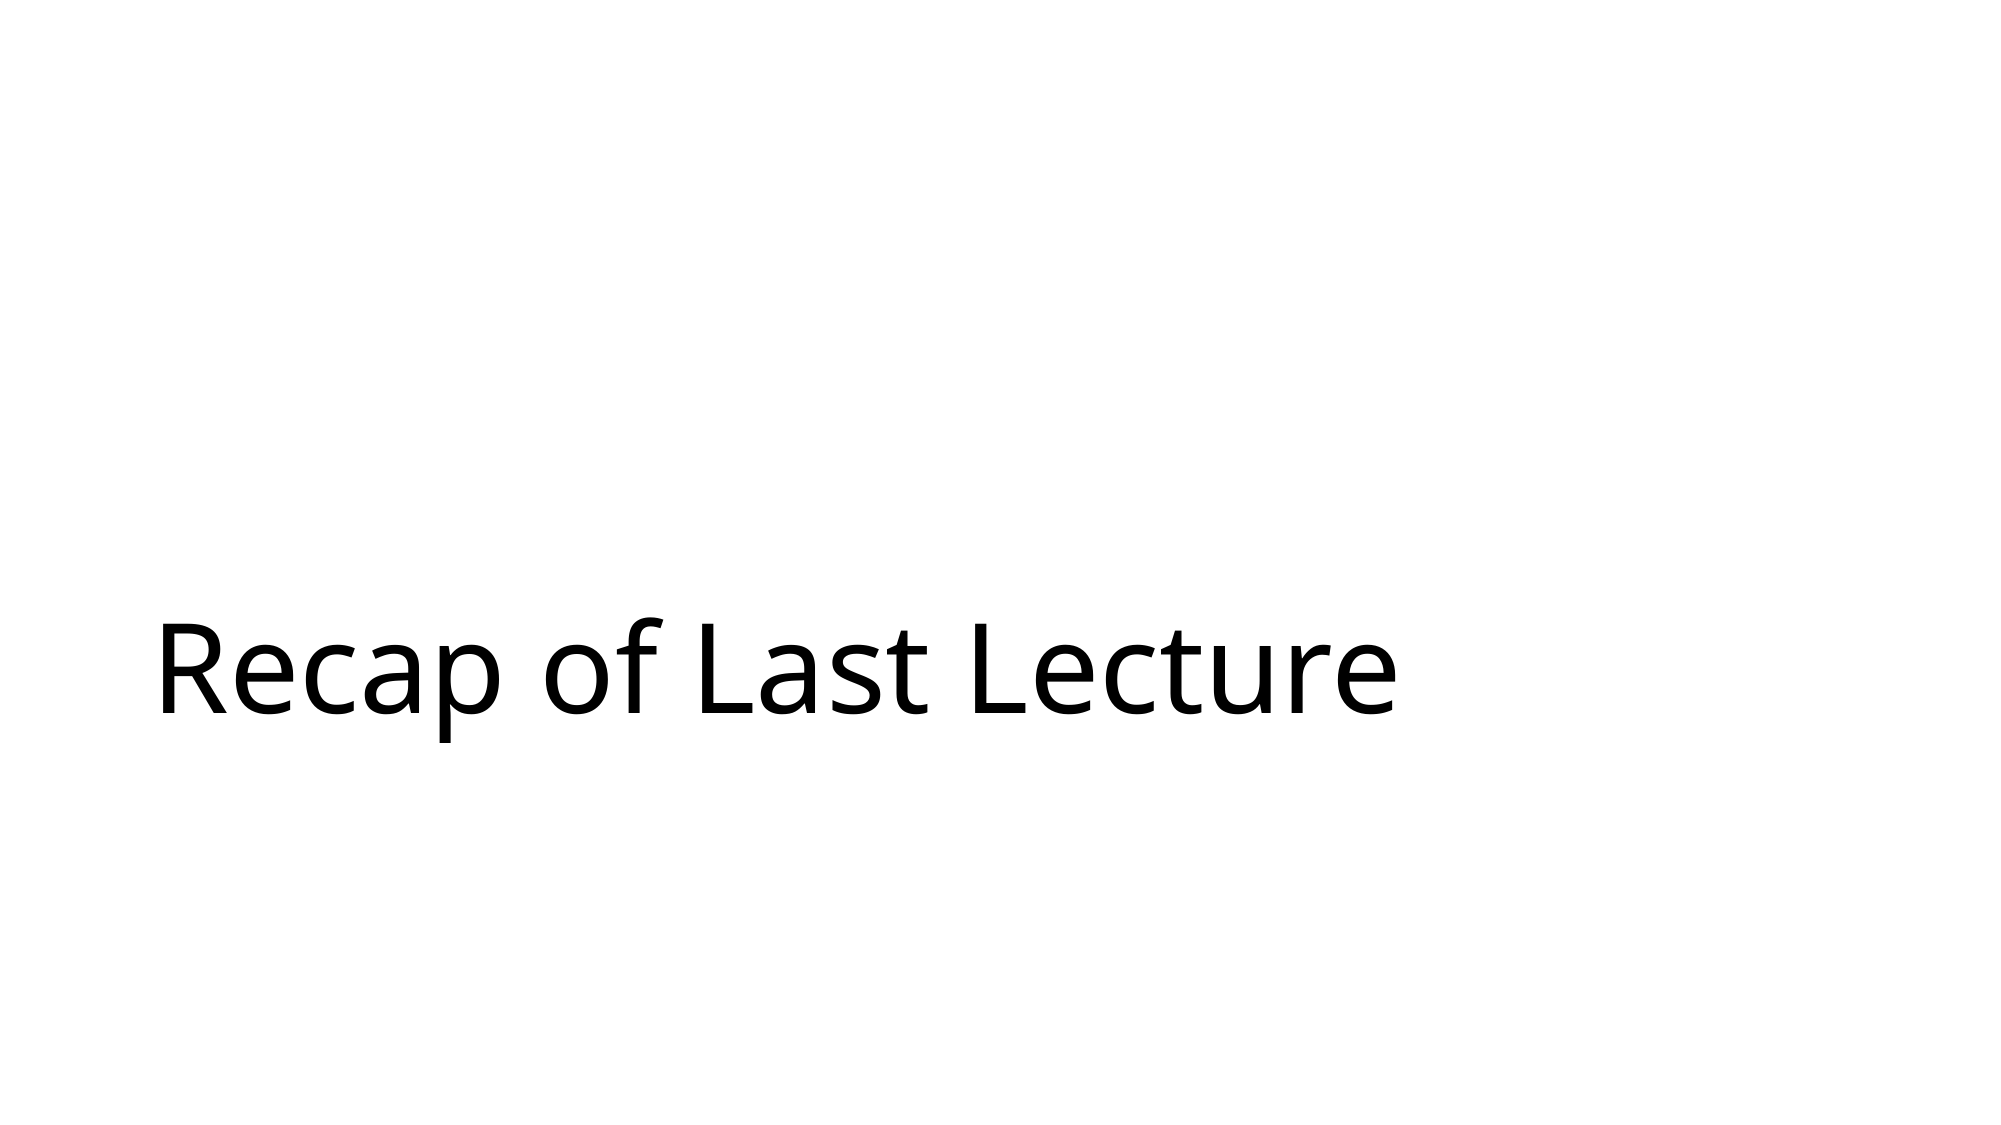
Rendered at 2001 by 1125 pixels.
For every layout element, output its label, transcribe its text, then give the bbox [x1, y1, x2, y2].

title Recap of Last Lecture [136, 280, 1862, 749]
